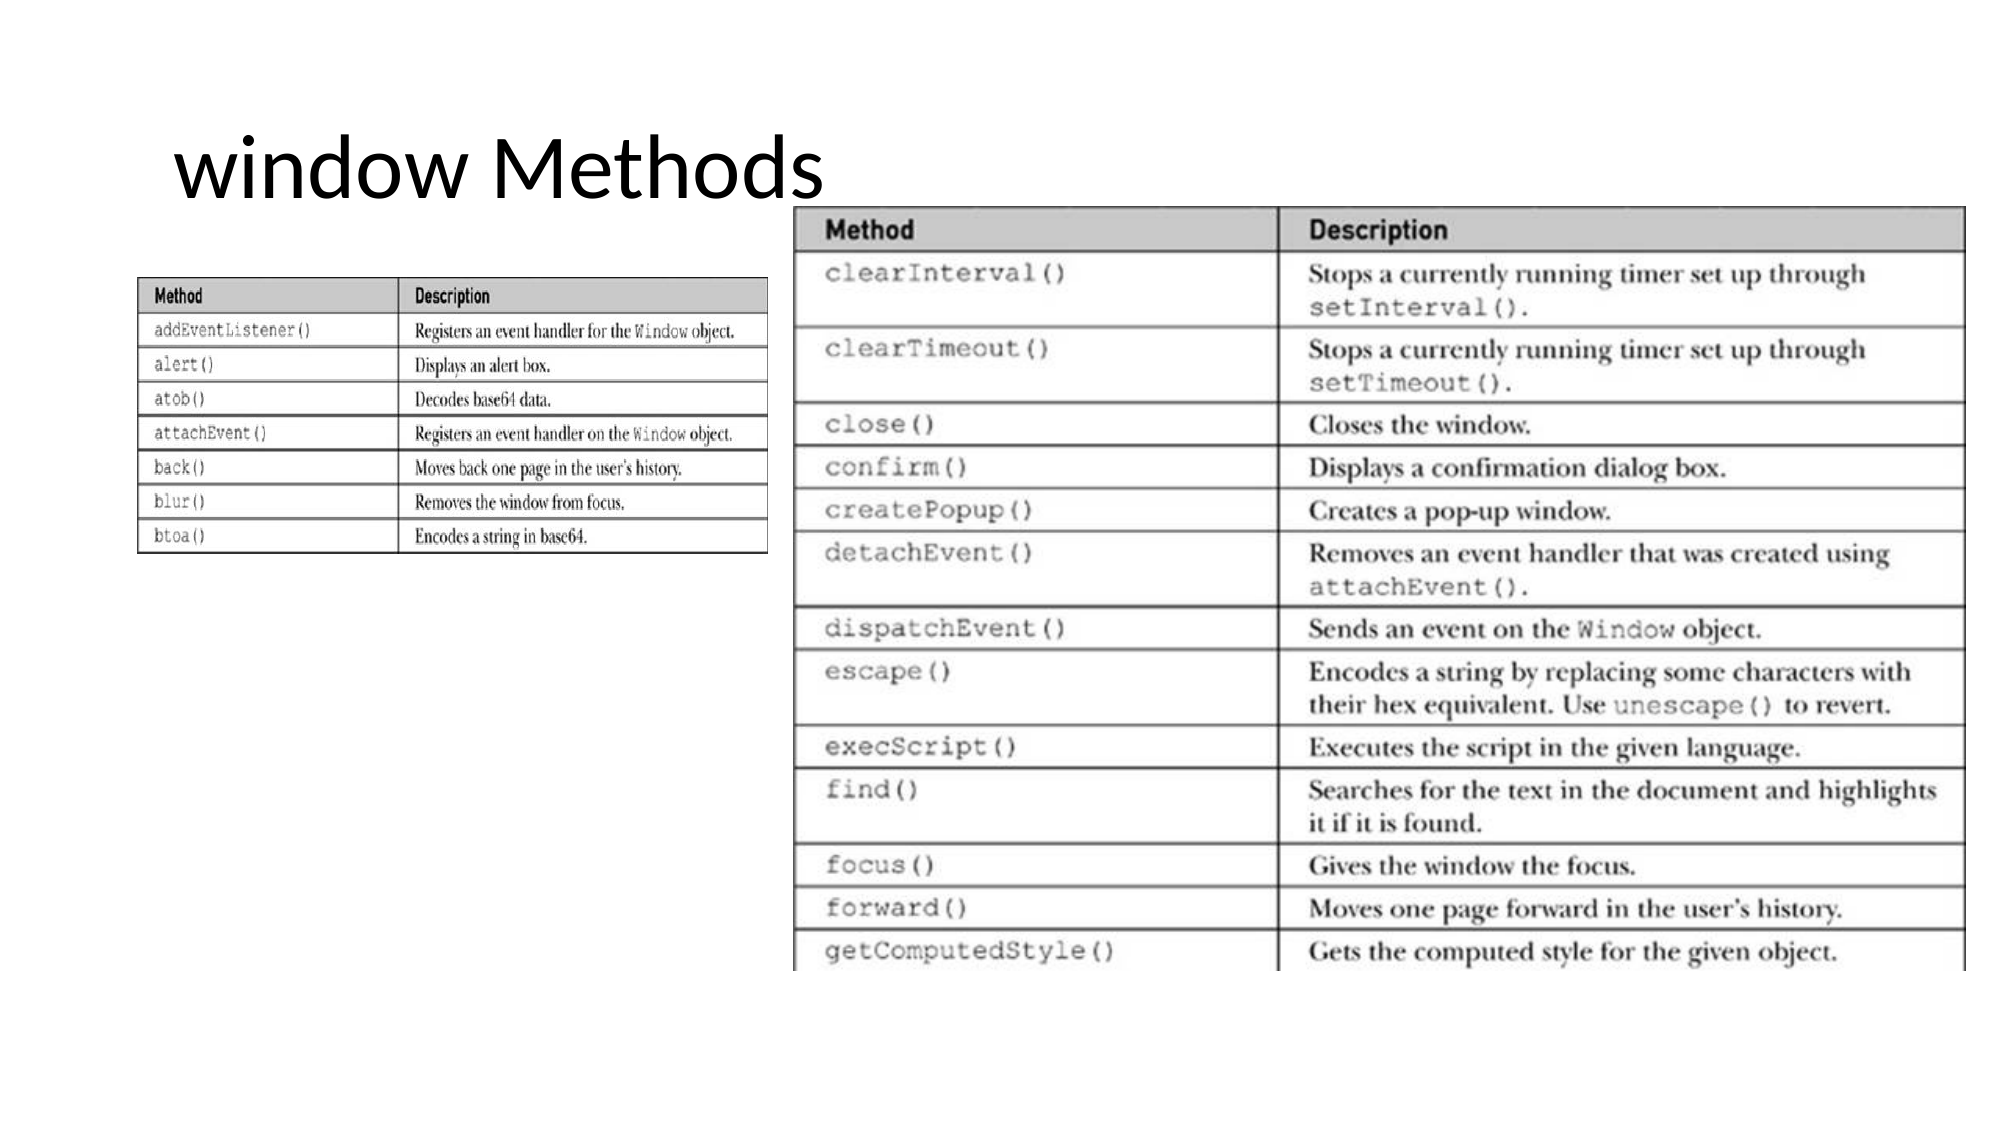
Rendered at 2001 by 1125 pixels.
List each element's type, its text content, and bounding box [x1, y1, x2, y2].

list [137, 276, 768, 554]
picture [792, 206, 1966, 971]
title window Methods [137, 59, 1863, 278]
